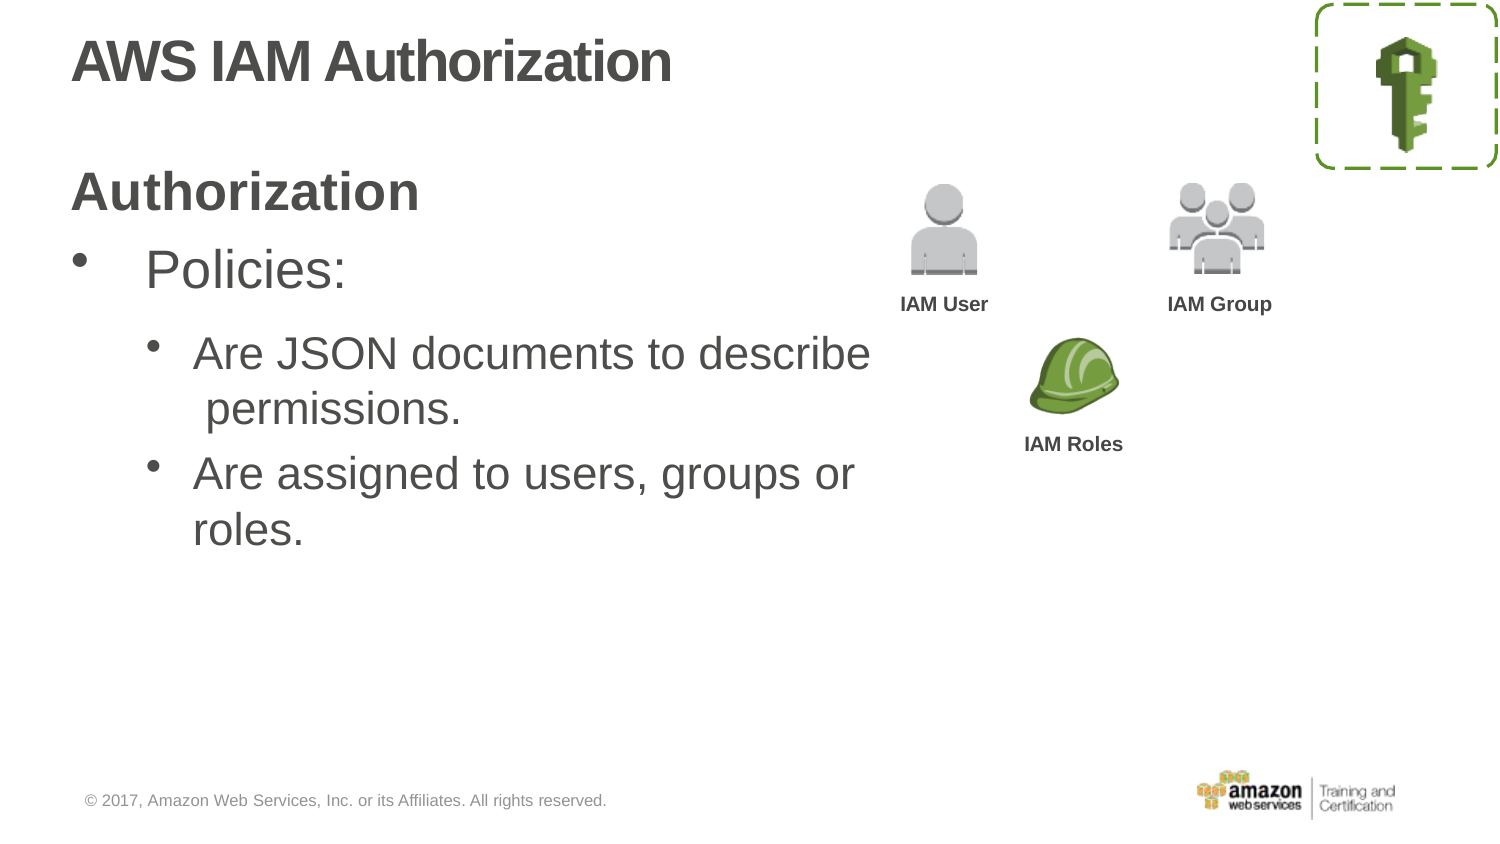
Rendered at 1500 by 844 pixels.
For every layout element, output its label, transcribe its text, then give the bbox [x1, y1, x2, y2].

text_box IAM User [898, 290, 993, 316]
text_box Are JSON documents to describe permissions. Are assigned to users, groups or roles. [143, 323, 876, 555]
picture [1197, 770, 1395, 820]
text_box [1376, 37, 1438, 153]
text_box IAM Group [1165, 290, 1277, 316]
text_box [1029, 337, 1120, 415]
title AWS IAM Authorization [67, 22, 719, 98]
text_box [910, 184, 978, 275]
text_box Authorization Policies: [68, 156, 423, 299]
text_box IAM Roles [1022, 430, 1127, 456]
text_box [1316, 4, 1497, 169]
text_box © 2017, Amazon Web Services, Inc. or its Affiliates. All rights reserved. [82, 789, 613, 810]
text_box [1169, 183, 1265, 274]
